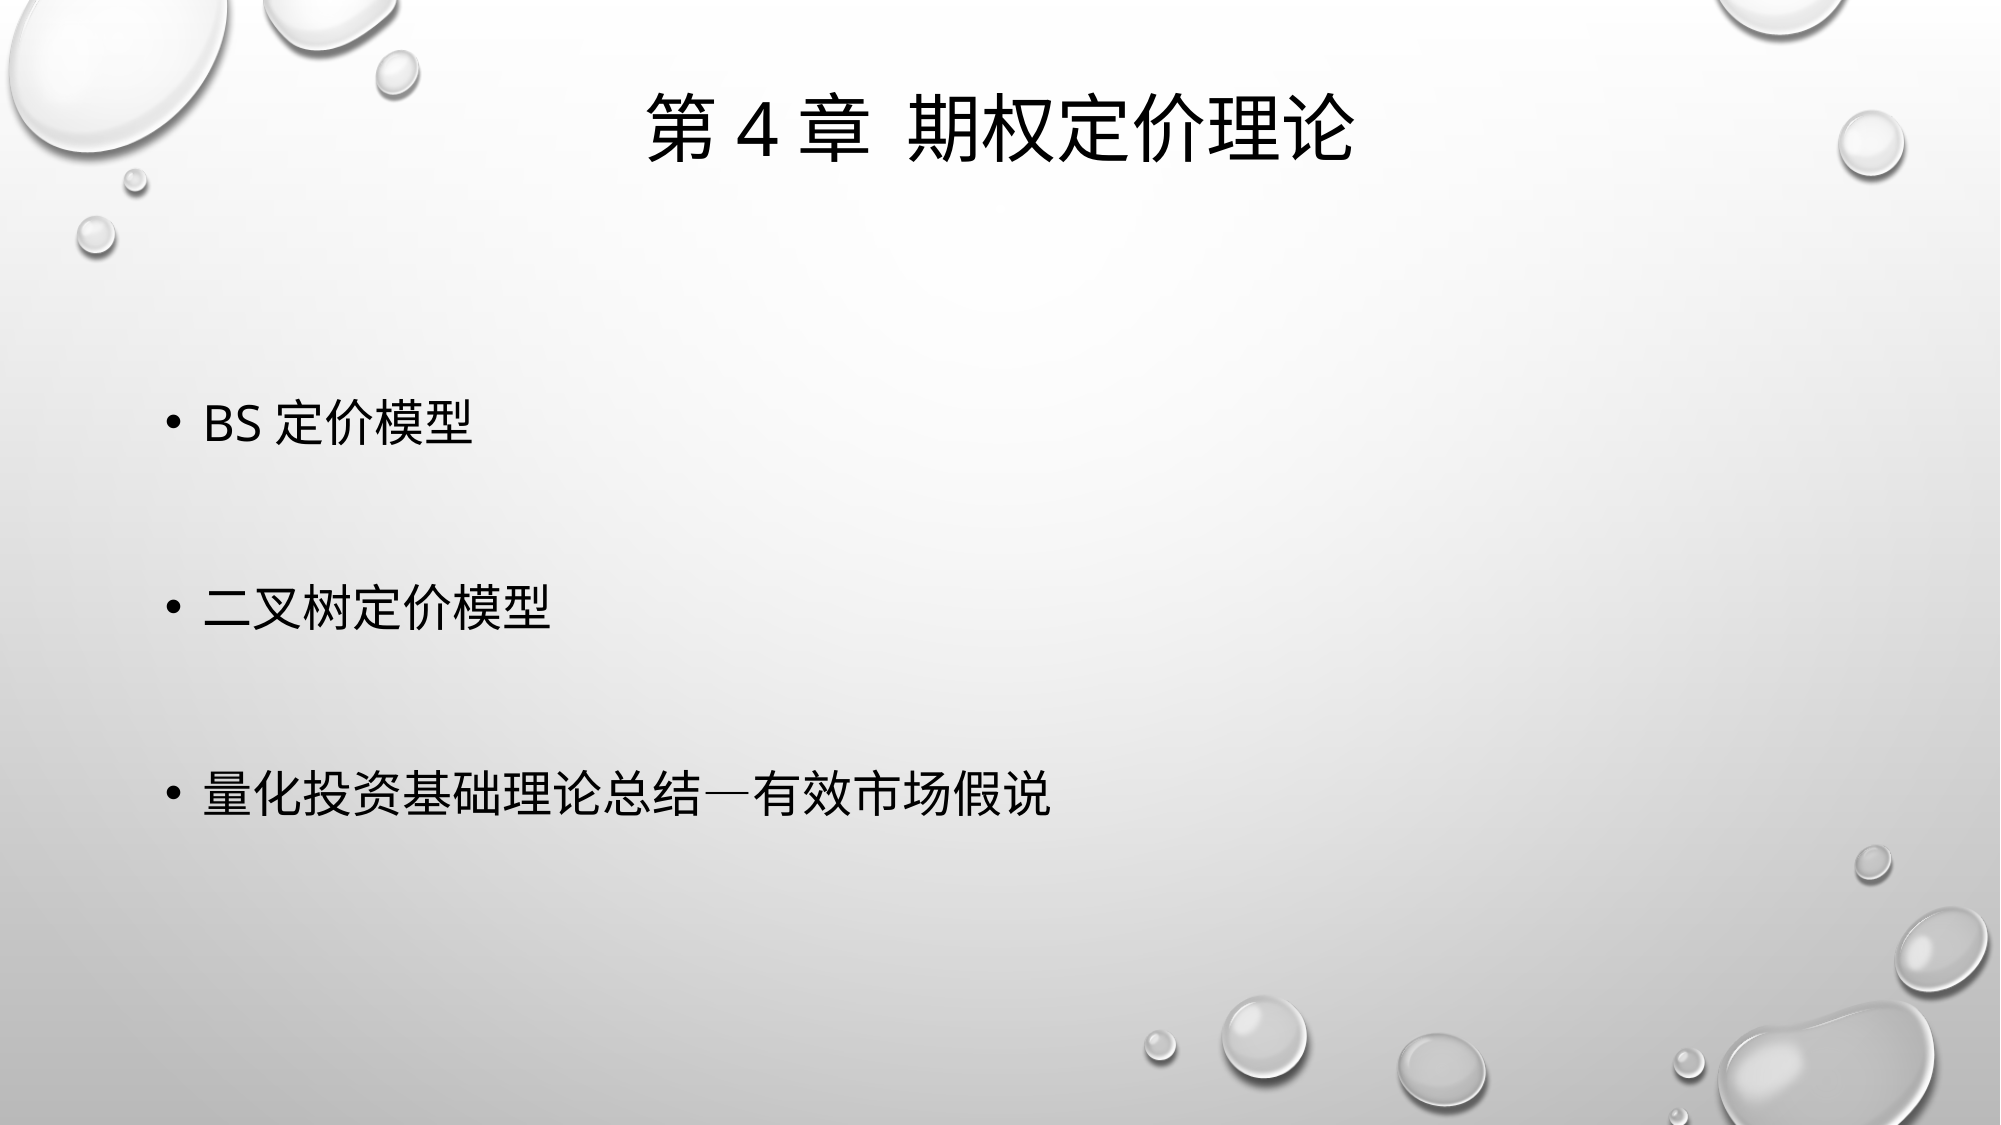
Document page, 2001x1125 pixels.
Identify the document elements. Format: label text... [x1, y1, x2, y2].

list BS定价模型 二叉树定价模型 量化投资基础理论总结—有效市场假说 [149, 371, 1850, 727]
title 第4章 期权定价理论 [149, 64, 1851, 199]
picture [0, 0, 2000, 1125]
